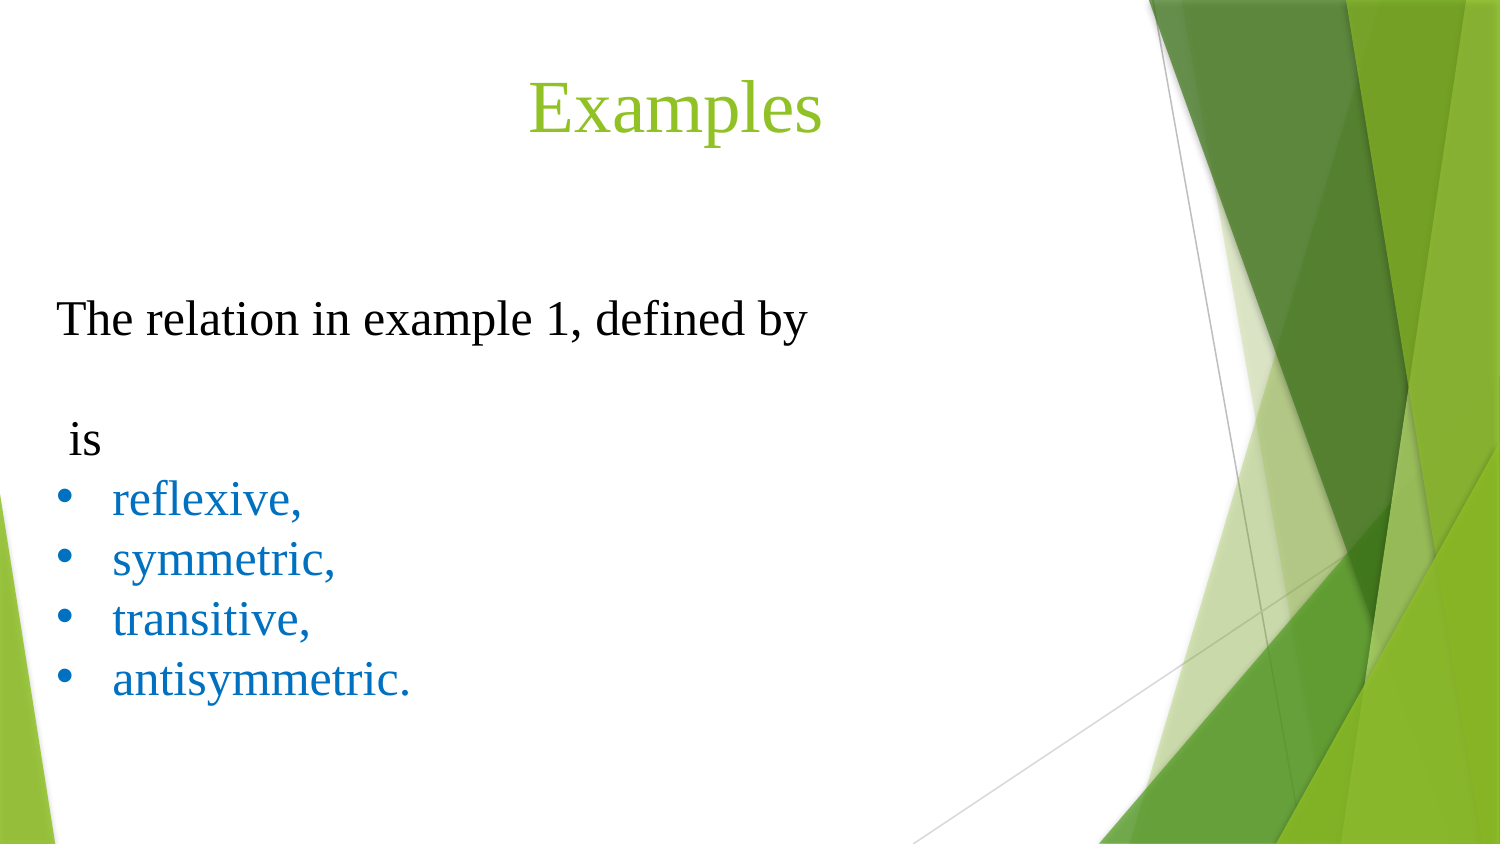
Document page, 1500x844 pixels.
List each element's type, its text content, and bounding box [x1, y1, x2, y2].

title Examples [513, 50, 1425, 179]
